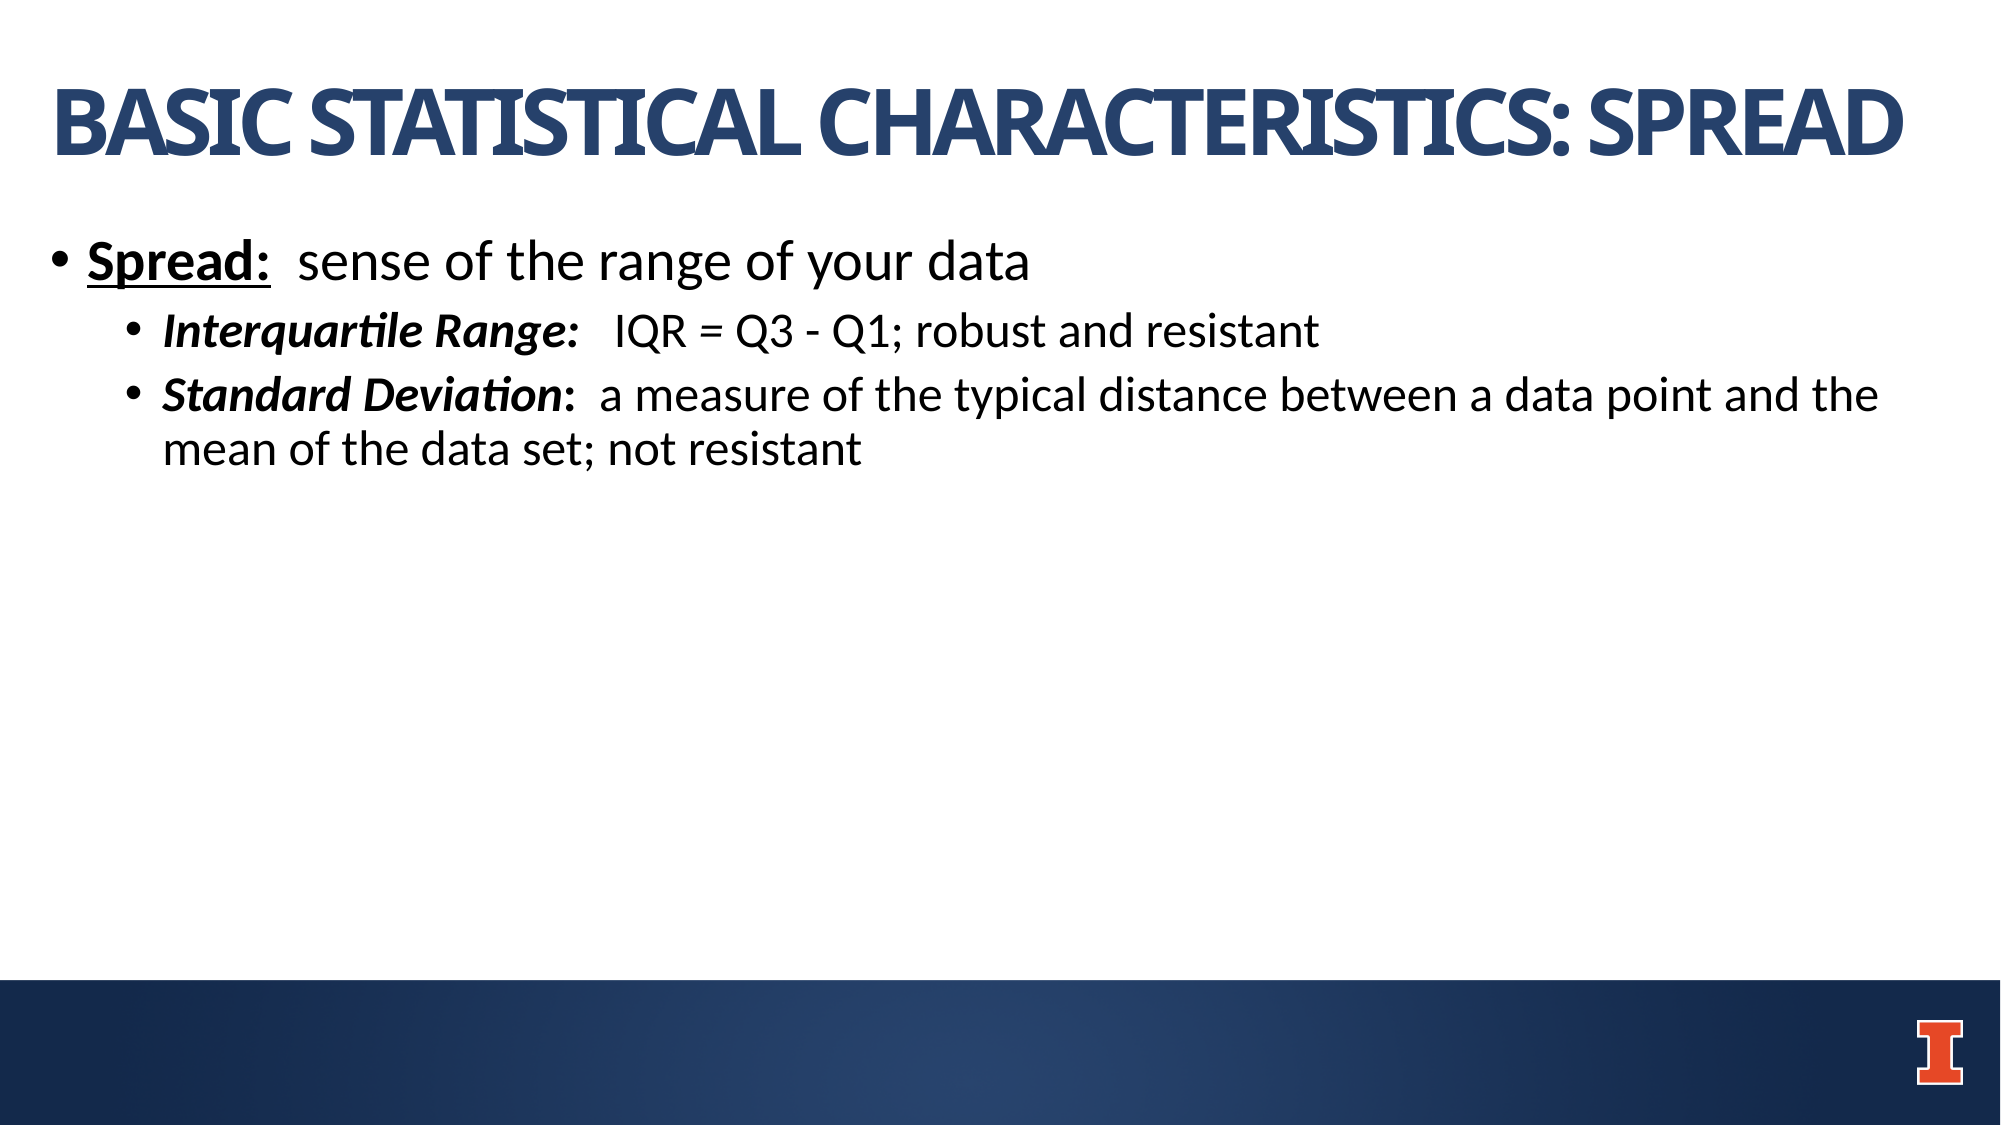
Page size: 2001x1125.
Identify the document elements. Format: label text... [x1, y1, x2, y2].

title BASIC STATISTICAL CHARACTERISTICS: SPREAD [34, 34, 1963, 223]
picture [0, 0, 2001, 1125]
list Spread: sense of the range of your data Interquartile Range: IQR = Q3 - Q1; robust and resistant Standard Deviation: a measure of the typical distance between a data point and the mean of the data set; not resistant [34, 223, 1910, 965]
